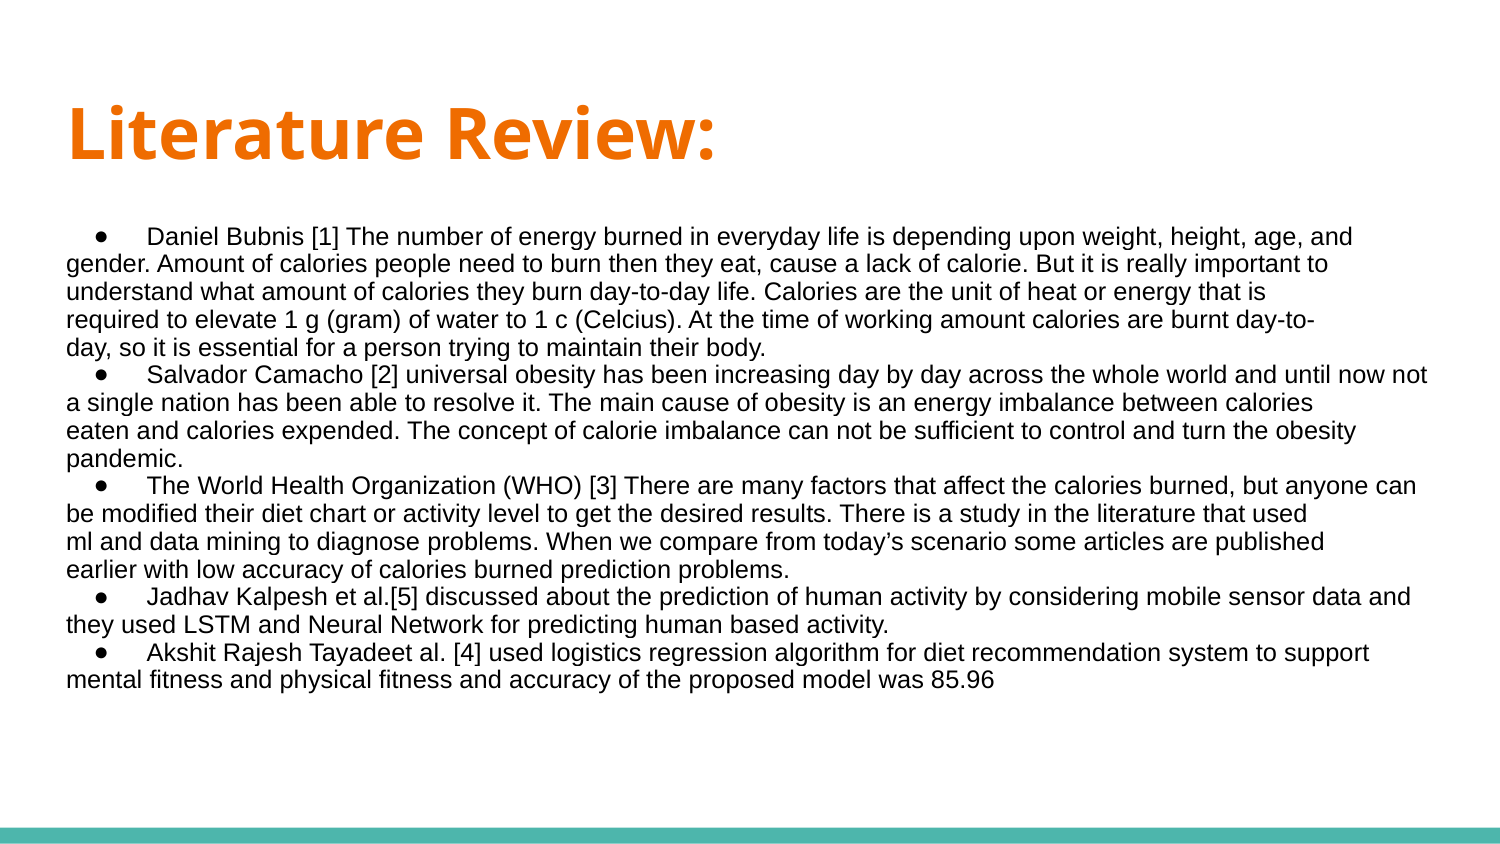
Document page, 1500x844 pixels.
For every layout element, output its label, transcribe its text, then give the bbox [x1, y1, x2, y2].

list Daniel Bubnis [1] The number of energy burned in everyday life is depending upon weight, height, age, and gender. Amount of calories people need to burn then they eat, cause a lack of calorie. But it is really important to understand what amount of calories they burn day-to-day life. Calories are the unit of heat or energy that is required to elevate 1 g (gram) of water to 1 c (Celcius). At the time of working amount calories are burnt day-to- day, so it is essential for a person trying to maintain their body. Salvador Camacho [2] universal obesity has been increasing day by day across the whole world and until now not a single nation has been able to resolve it. The main cause of obesity is an energy imbalance between calories eaten and calories expended. The concept of calorie imbalance can not be sufficient to control and turn the obesity pandemic. The World Health Organization (WHO) [3] There are many factors that affect the calories burned, but anyone can be modified their diet chart or activity level to get the desired results. There is a study in the literature that used ml and data mining to diagnose problems. When we compare from today’s scenario some articles are published earlier with low accuracy of calories burned prediction problems. Jadhav Kalpesh et al.[5] discussed about the prediction of human activity by considering mobile sensor data and they used LSTM and Neural Network for predicting human based activity. Akshit Rajesh Tayadeet al. [4] used logistics regression algorithm for diet recommendation system to support mental fitness and physical fitness and accuracy of the proposed model was 85.96 [51, 207, 1449, 750]
title Literature Review: [51, 72, 1449, 189]
